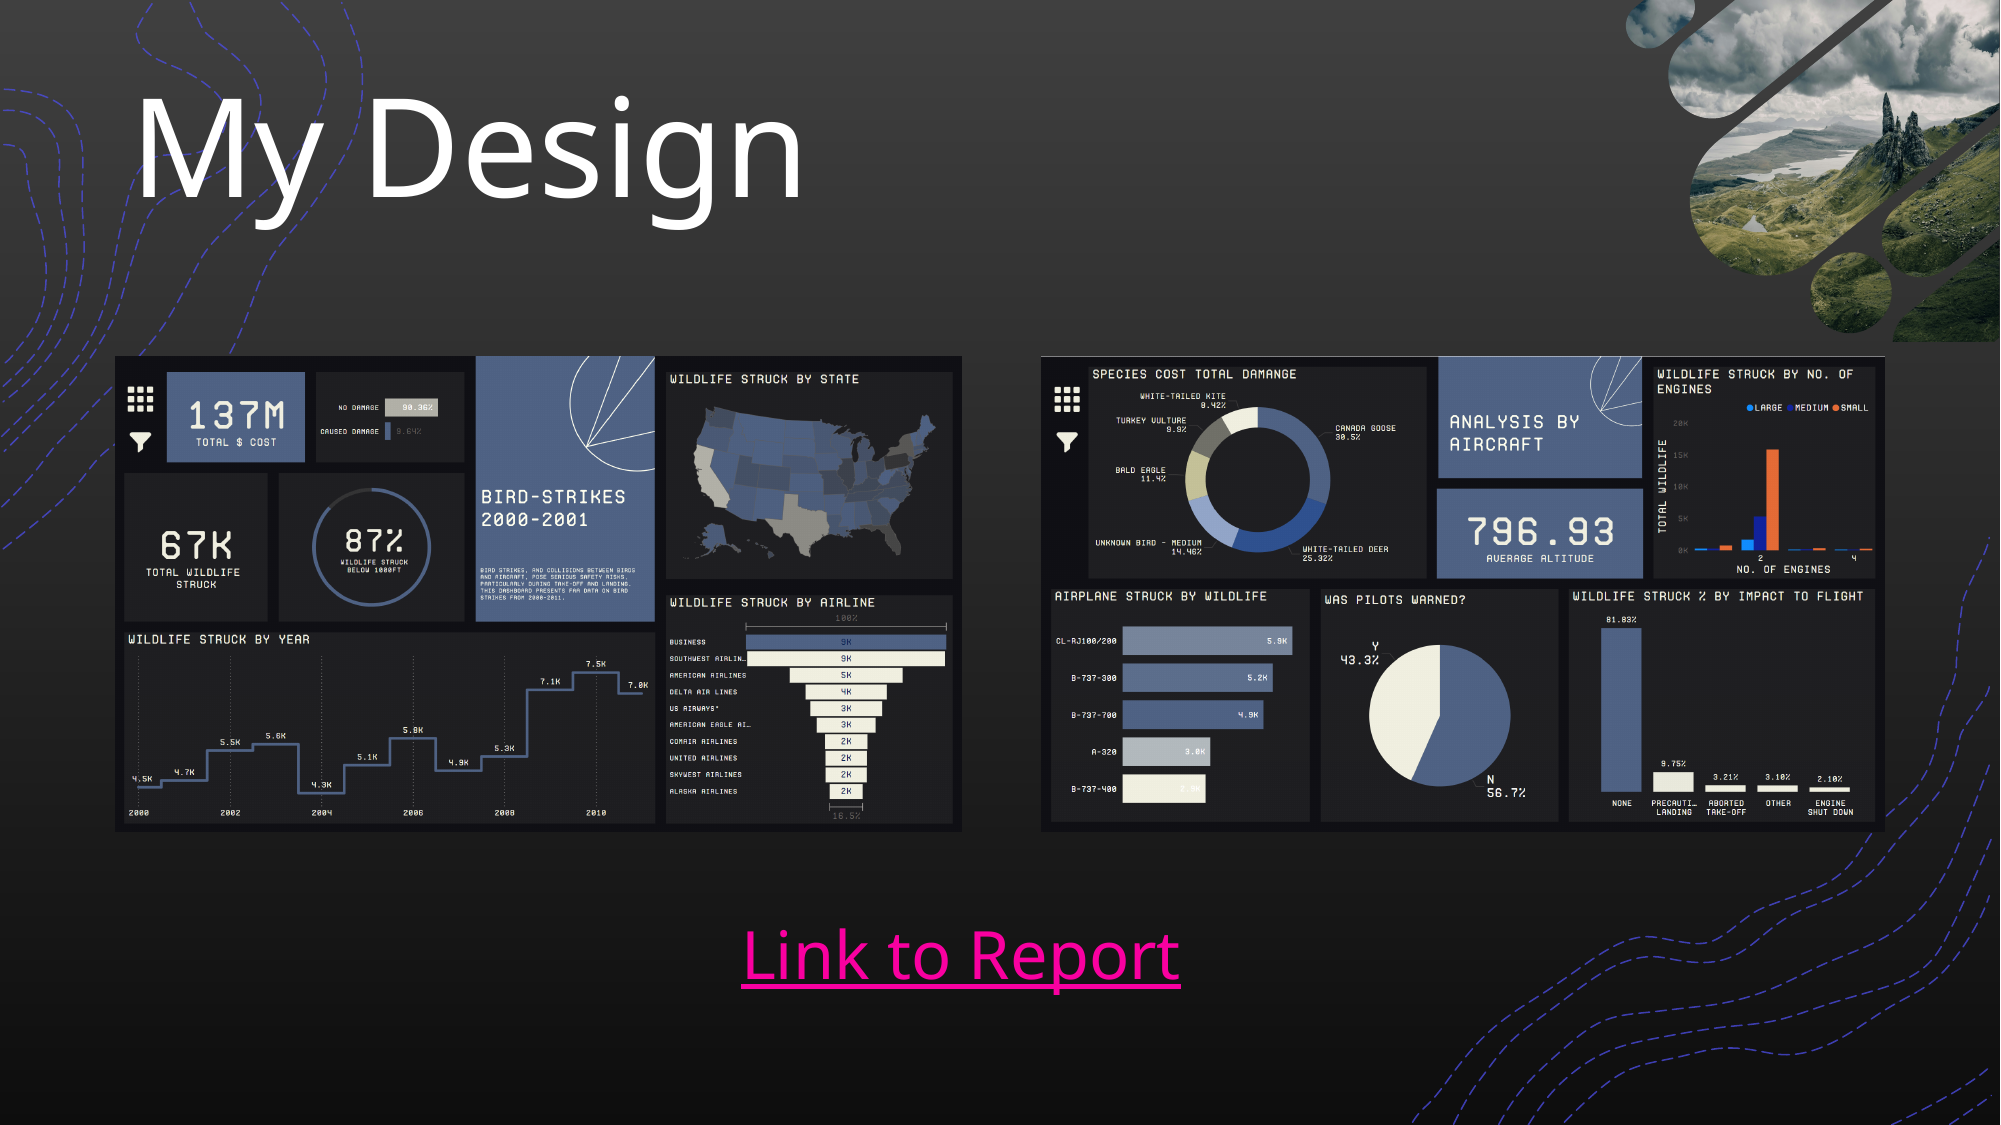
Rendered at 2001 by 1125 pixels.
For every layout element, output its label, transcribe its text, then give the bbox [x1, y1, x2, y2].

text_box Link to Report [398, 905, 1525, 1011]
text_box My Design [115, 52, 1242, 233]
picture [1625, 0, 2000, 343]
picture [1041, 356, 1885, 832]
picture [115, 356, 962, 832]
